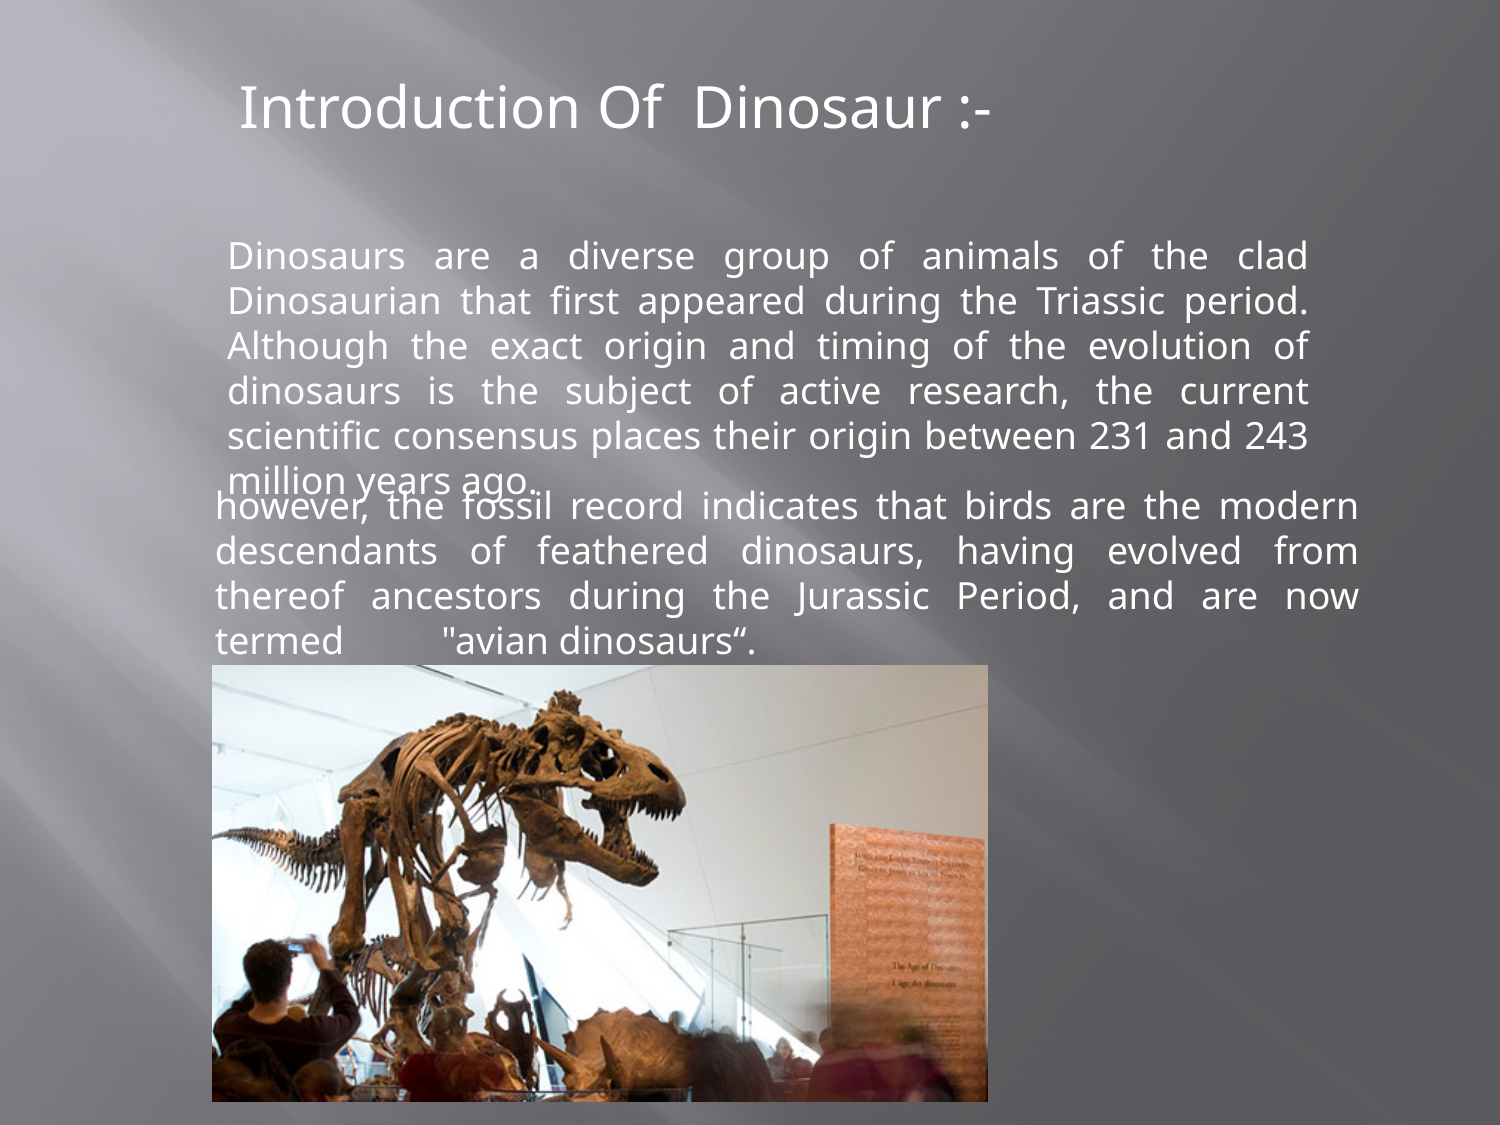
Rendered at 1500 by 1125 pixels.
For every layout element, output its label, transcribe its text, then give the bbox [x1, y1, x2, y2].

text_box Introduction Of Dinosaur :- [224, 62, 1338, 148]
picture [212, 665, 988, 1102]
text_box Dinosaurs are a diverse group of animals of the clad Dinosaurian that first appeared during the Triassic period. Although the exact origin and timing of the evolution of dinosaurs is the subject of active research, the current scientific consensus places their origin between 231 and 243 million years ago. [212, 224, 1325, 474]
text_box however, the fossil record indicates that birds are the modern descendants of feathered dinosaurs, having evolved from thereof ancestors during the Jurassic Period, and are now termed "avian dinosaurs“. [200, 474, 1375, 670]
